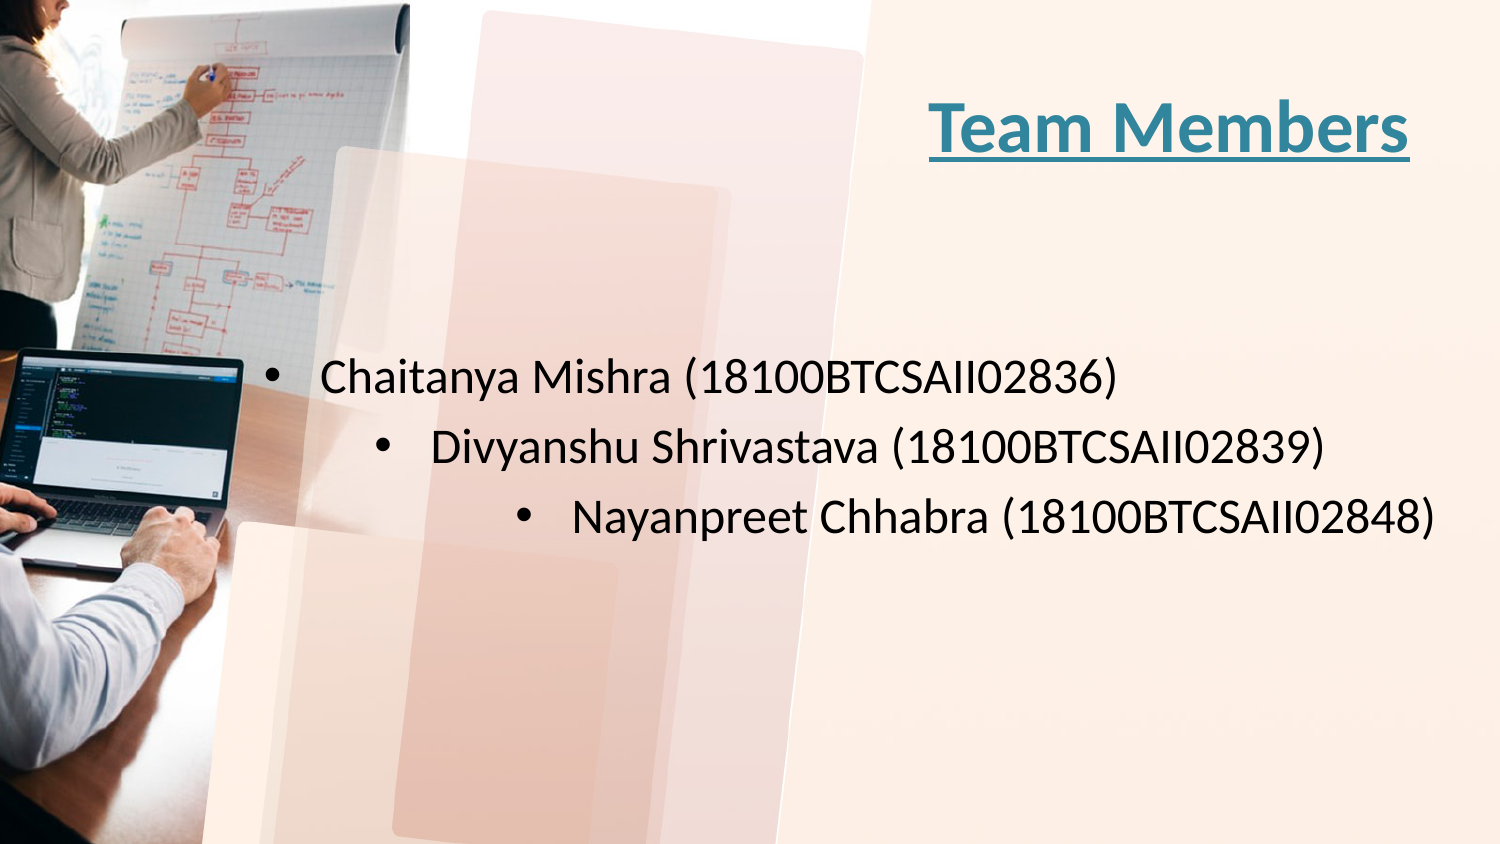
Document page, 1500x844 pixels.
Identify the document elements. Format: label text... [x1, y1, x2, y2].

picture [0, 0, 1500, 844]
list Chaitanya Mishra (18100BTCSAII02836) Divyanshu Shrivastava (18100BTCSAII02839) Nayanpreet Chhabra (18100BTCSAII02848) [248, 196, 1452, 773]
title Team Members [324, 59, 1425, 186]
